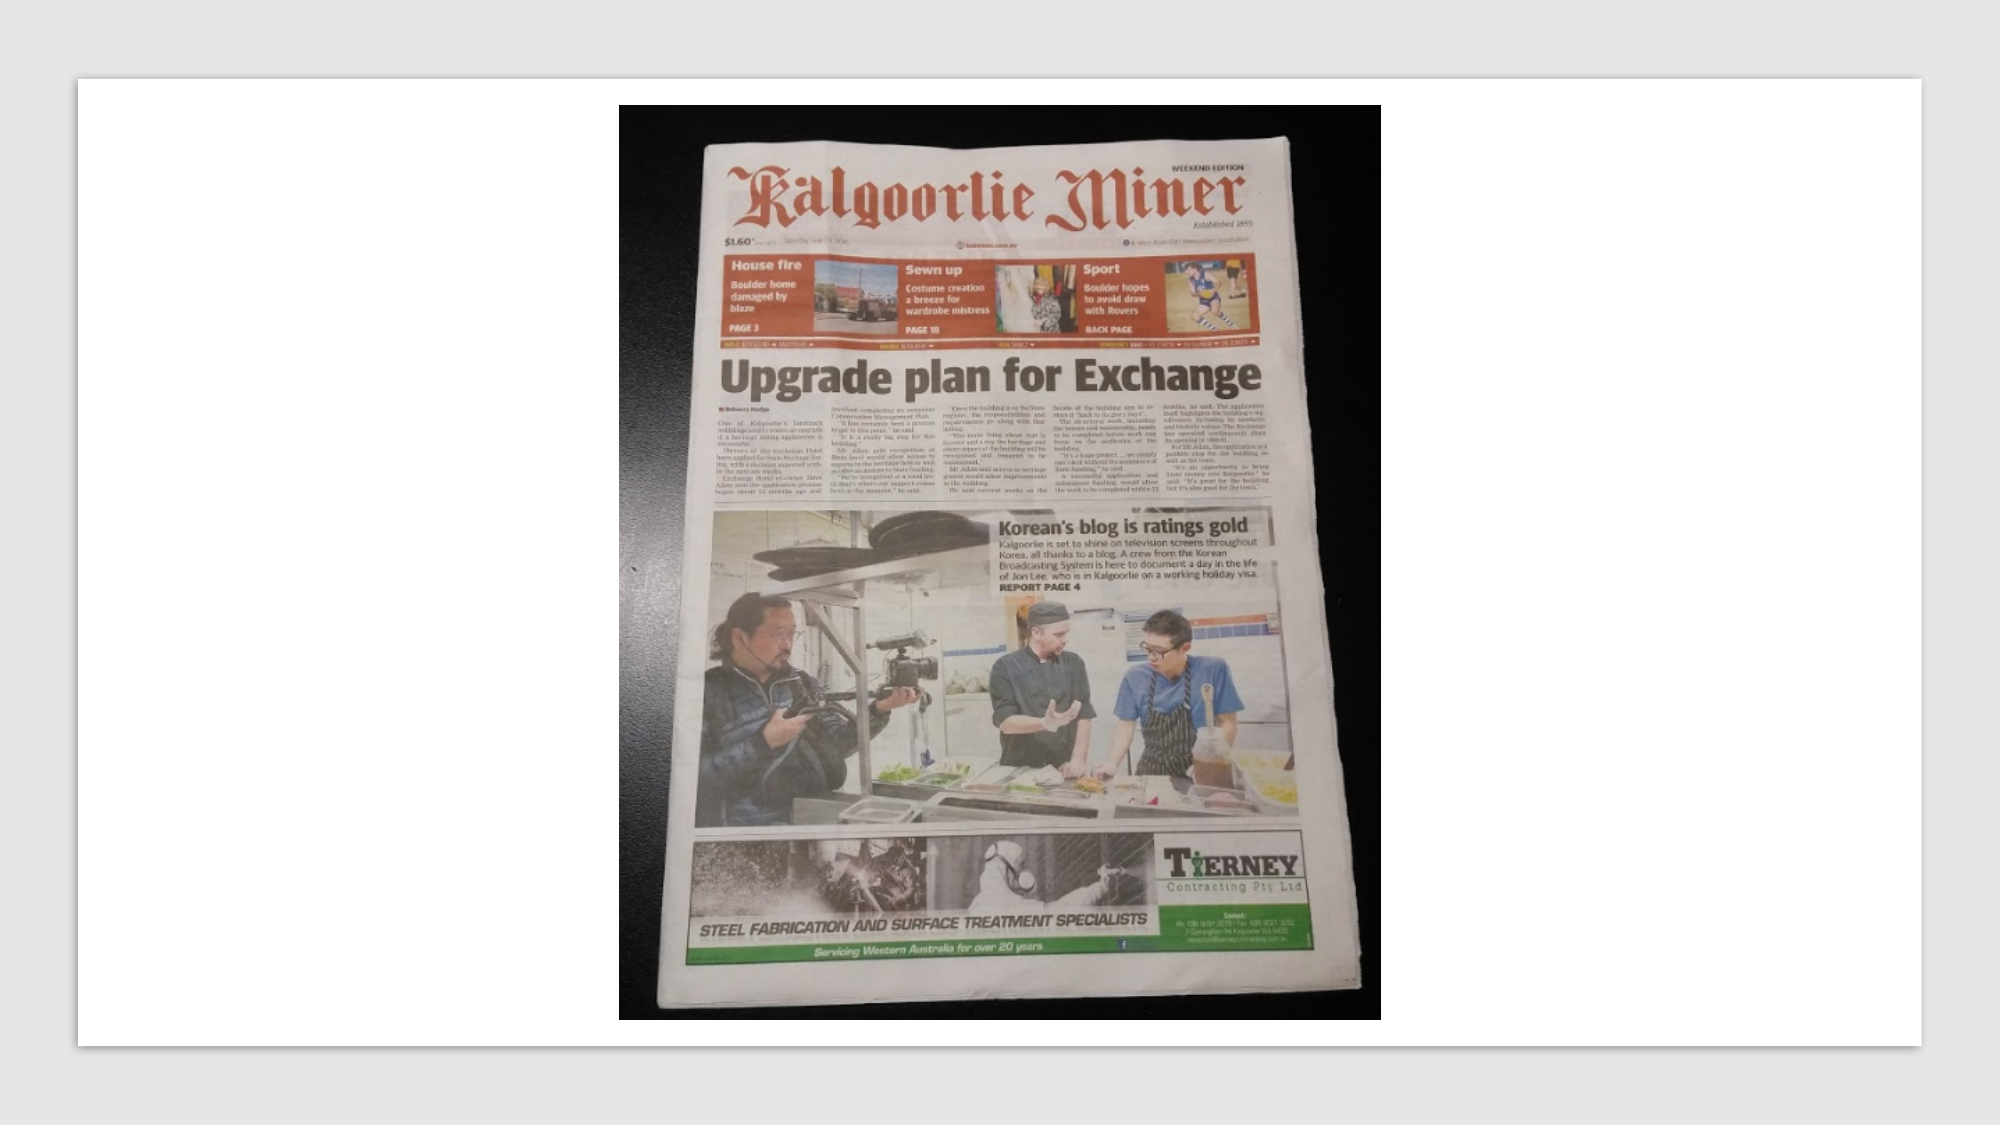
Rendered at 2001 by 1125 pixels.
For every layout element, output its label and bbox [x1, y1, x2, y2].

text_box [77, 78, 1923, 1047]
text_box [0, 0, 2000, 1125]
picture [619, 105, 1381, 1020]
